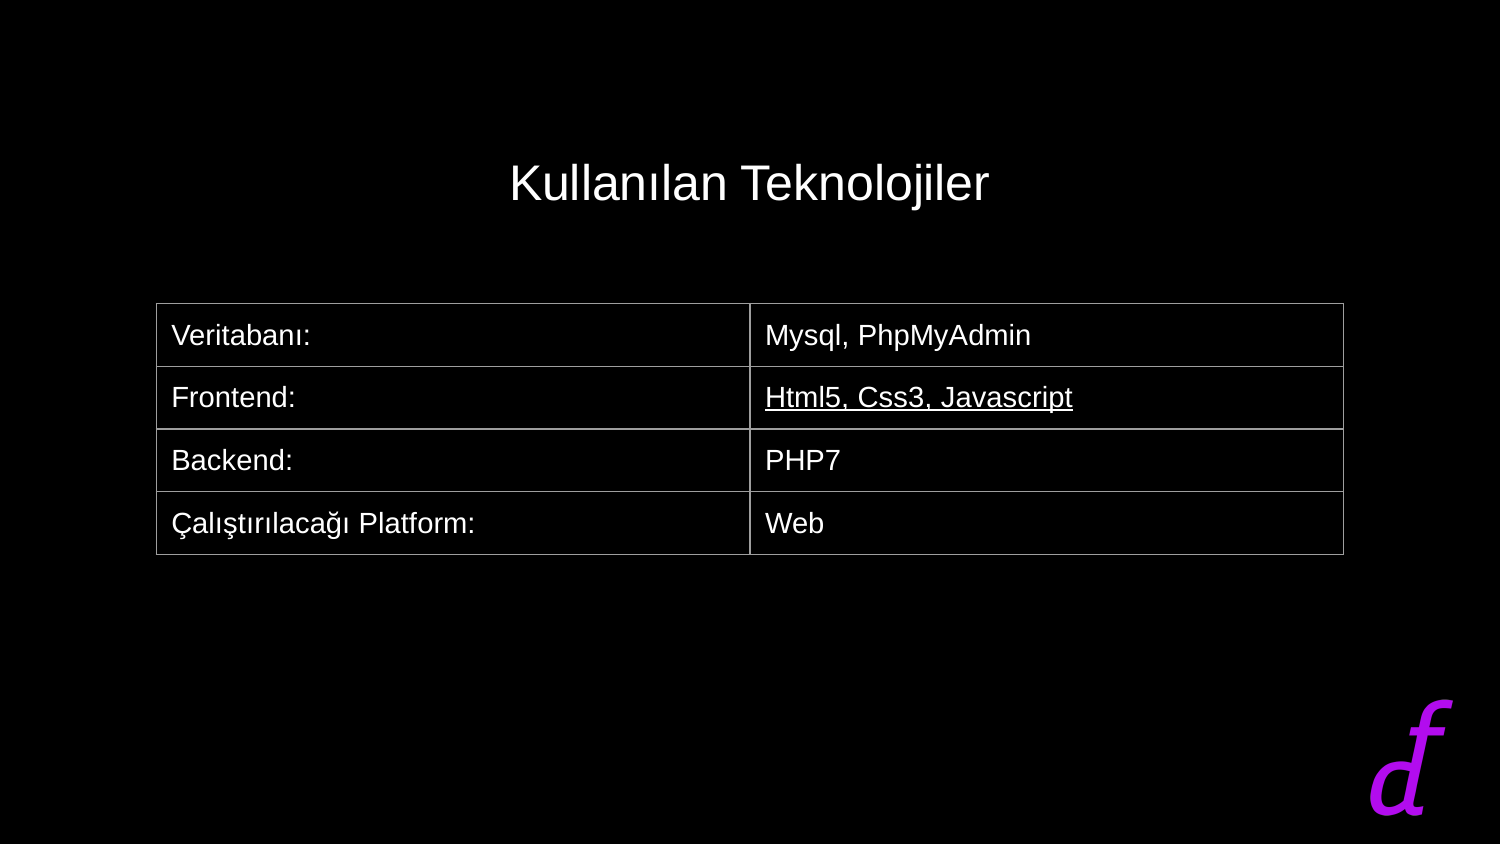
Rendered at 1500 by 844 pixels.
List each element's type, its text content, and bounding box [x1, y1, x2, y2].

table_cell Html5, Css3, Javascript [751, 367, 1343, 428]
picture [1341, 686, 1483, 828]
table_cell Web [751, 492, 1343, 554]
table_cell Çalıştırılacağı Platform: [157, 492, 749, 554]
table_cell PHP7 [751, 430, 1343, 491]
table_header Veritabanı: [157, 304, 749, 366]
text_box Kullanılan Teknolojiler [135, 135, 1365, 228]
table_cell Backend: [157, 430, 749, 491]
table_cell Frontend: [157, 367, 749, 428]
table_header Mysql, PhpMyAdmin [751, 304, 1343, 366]
